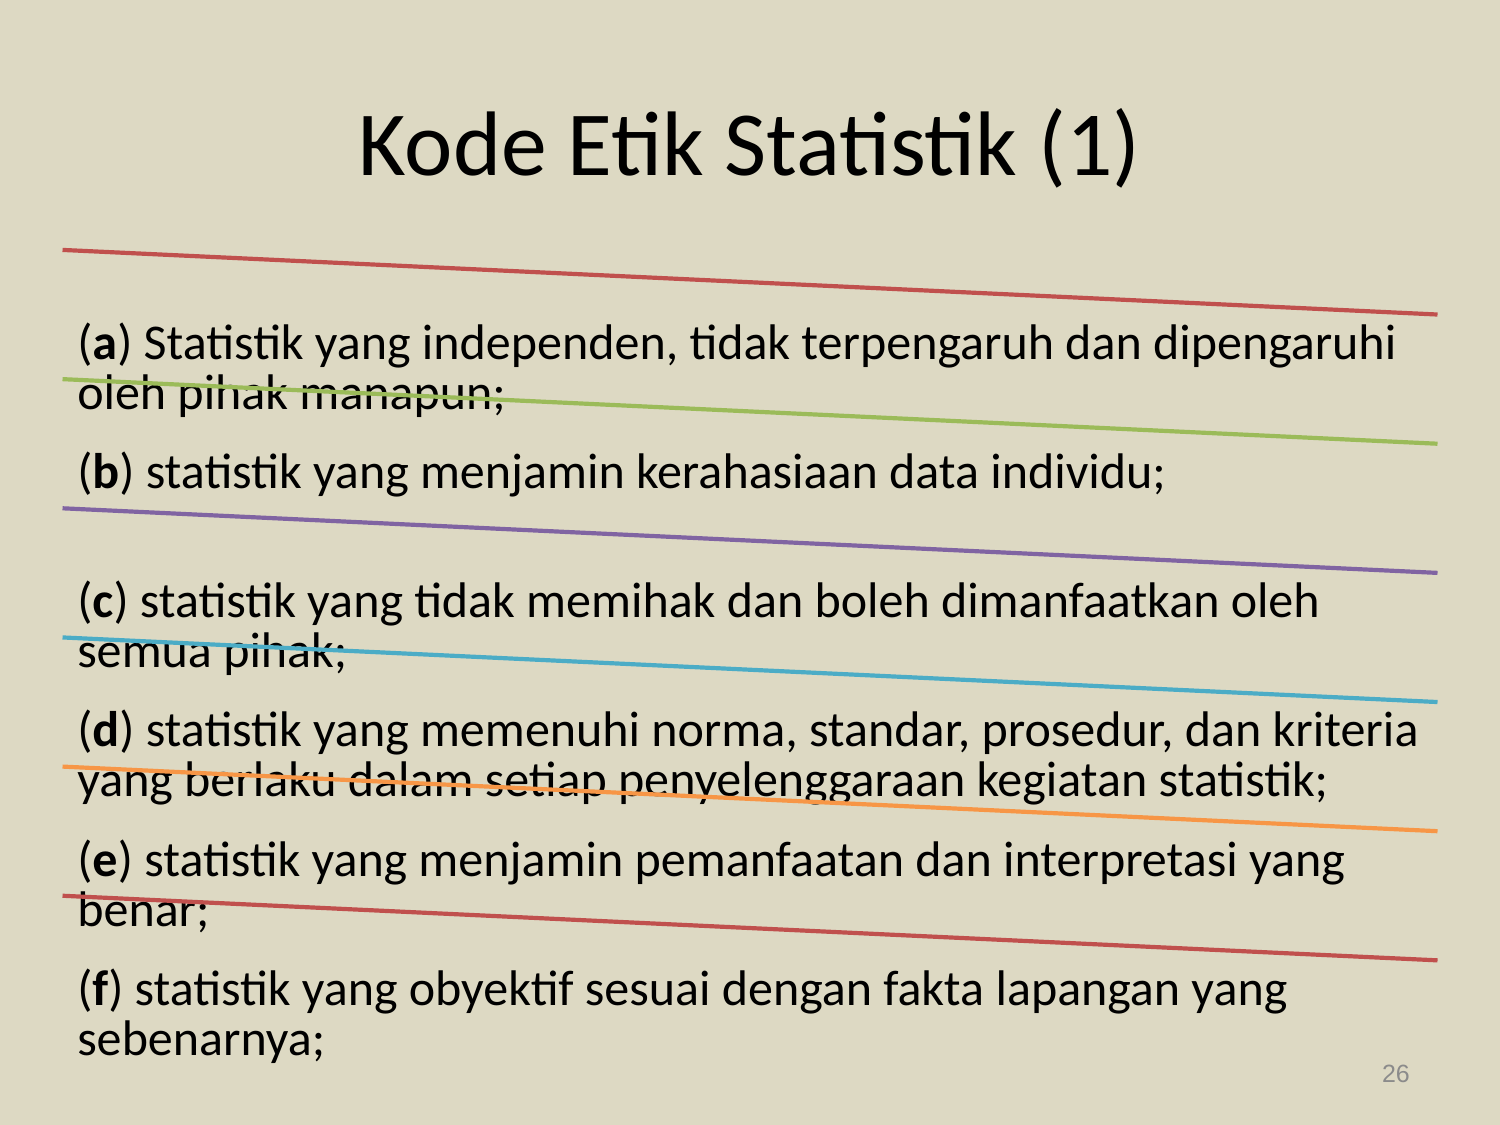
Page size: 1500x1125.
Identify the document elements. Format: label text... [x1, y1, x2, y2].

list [62, 249, 1438, 1026]
title Kode Etik Statistik (1) [75, 45, 1425, 233]
slide_number 26 [1074, 1042, 1425, 1103]
